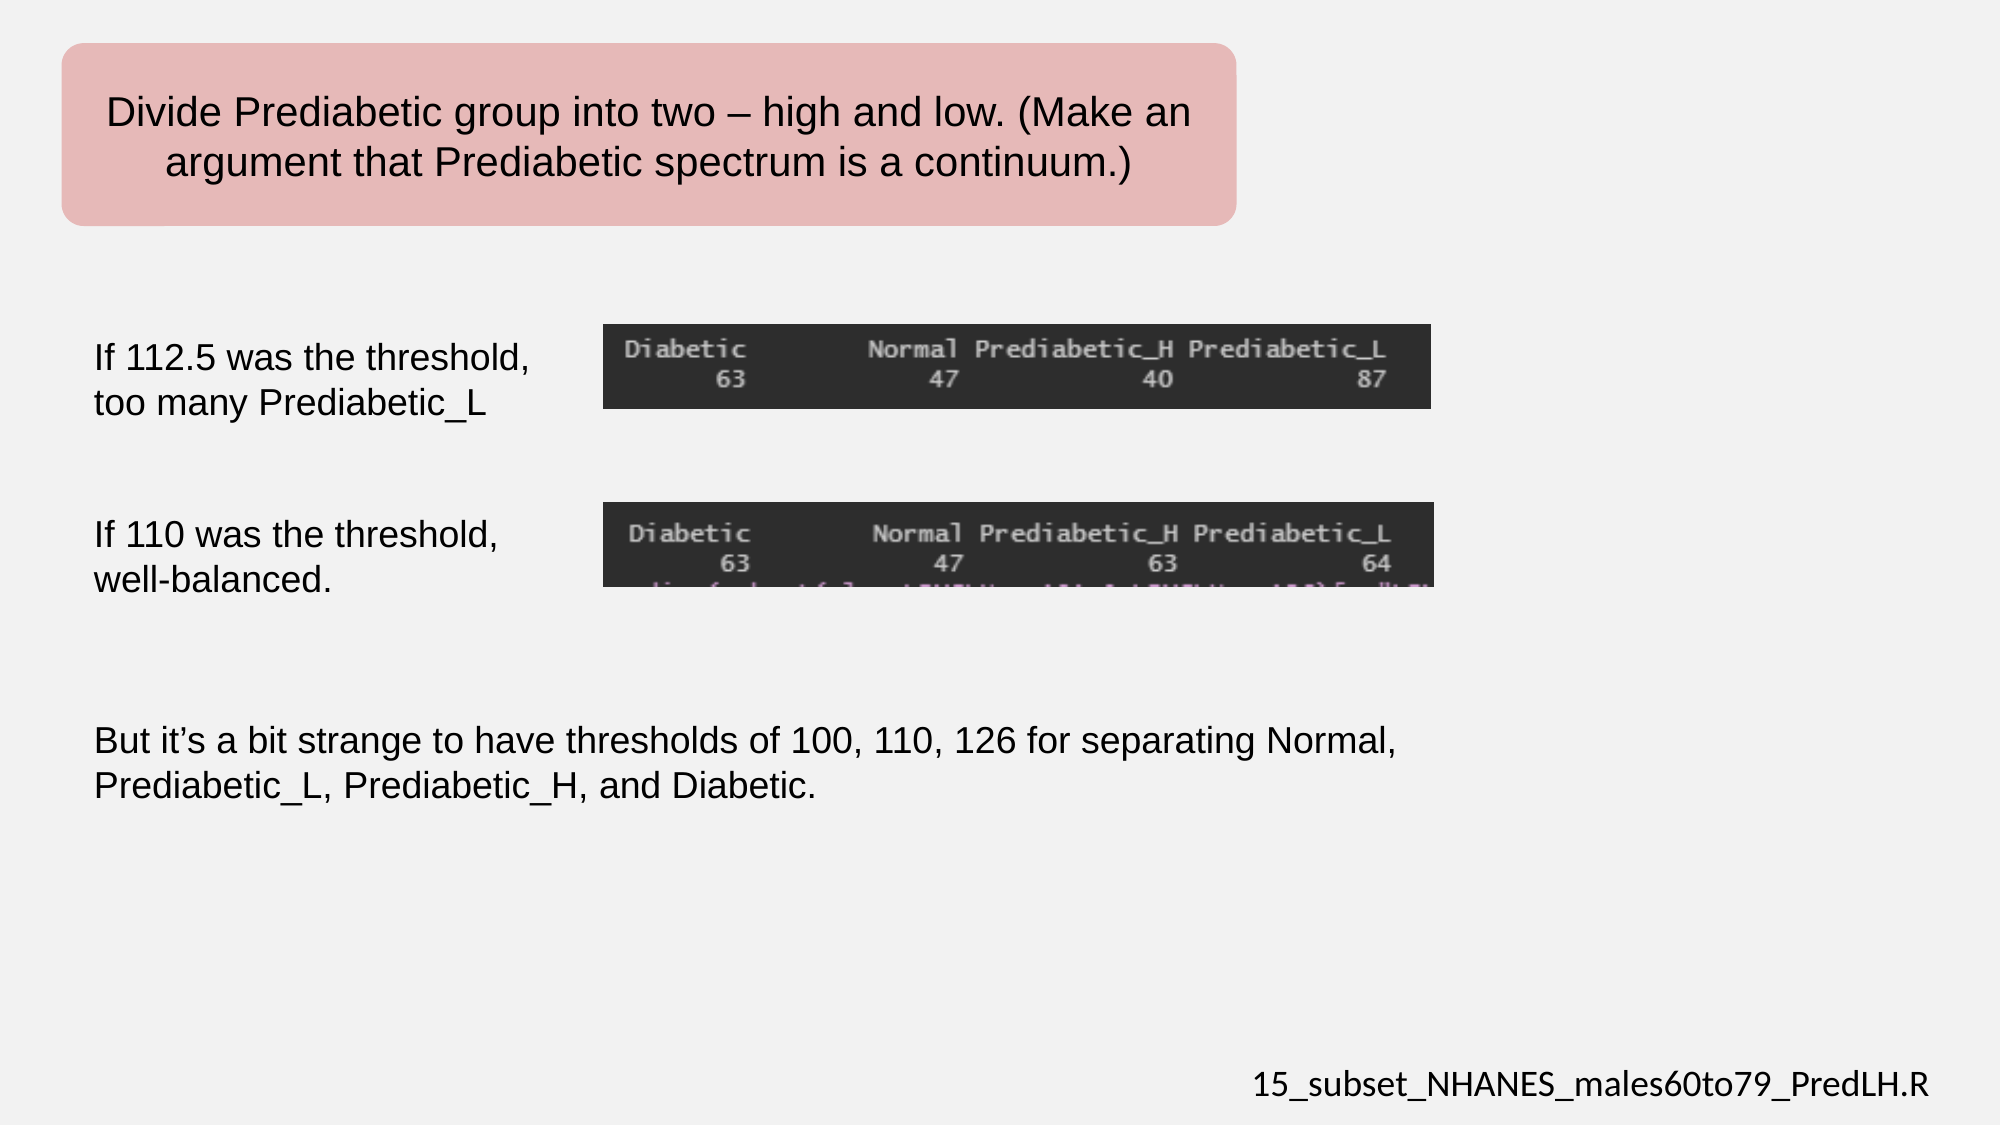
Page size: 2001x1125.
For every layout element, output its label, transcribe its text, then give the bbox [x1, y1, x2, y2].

text_box If 112.5 was the threshold, too many Prediabetic_L [79, 326, 587, 431]
picture [603, 502, 1434, 587]
picture [603, 324, 1431, 409]
text_box If 110 was the threshold, well-balanced. [79, 502, 587, 607]
text_box But it’s a bit strange to have thresholds of 100, 110, 126 for separating Normal, Prediabetic_L, Prediabetic_H, and Diabetic. [79, 708, 1525, 814]
text_box 15_subset_NHANES_males60to79_PredLH.R [1236, 1051, 1970, 1112]
text_box Divide Prediabetic group into two – high and low. (Make an argument that Prediabetic spectrum is a continuum.) [60, 42, 1238, 228]
